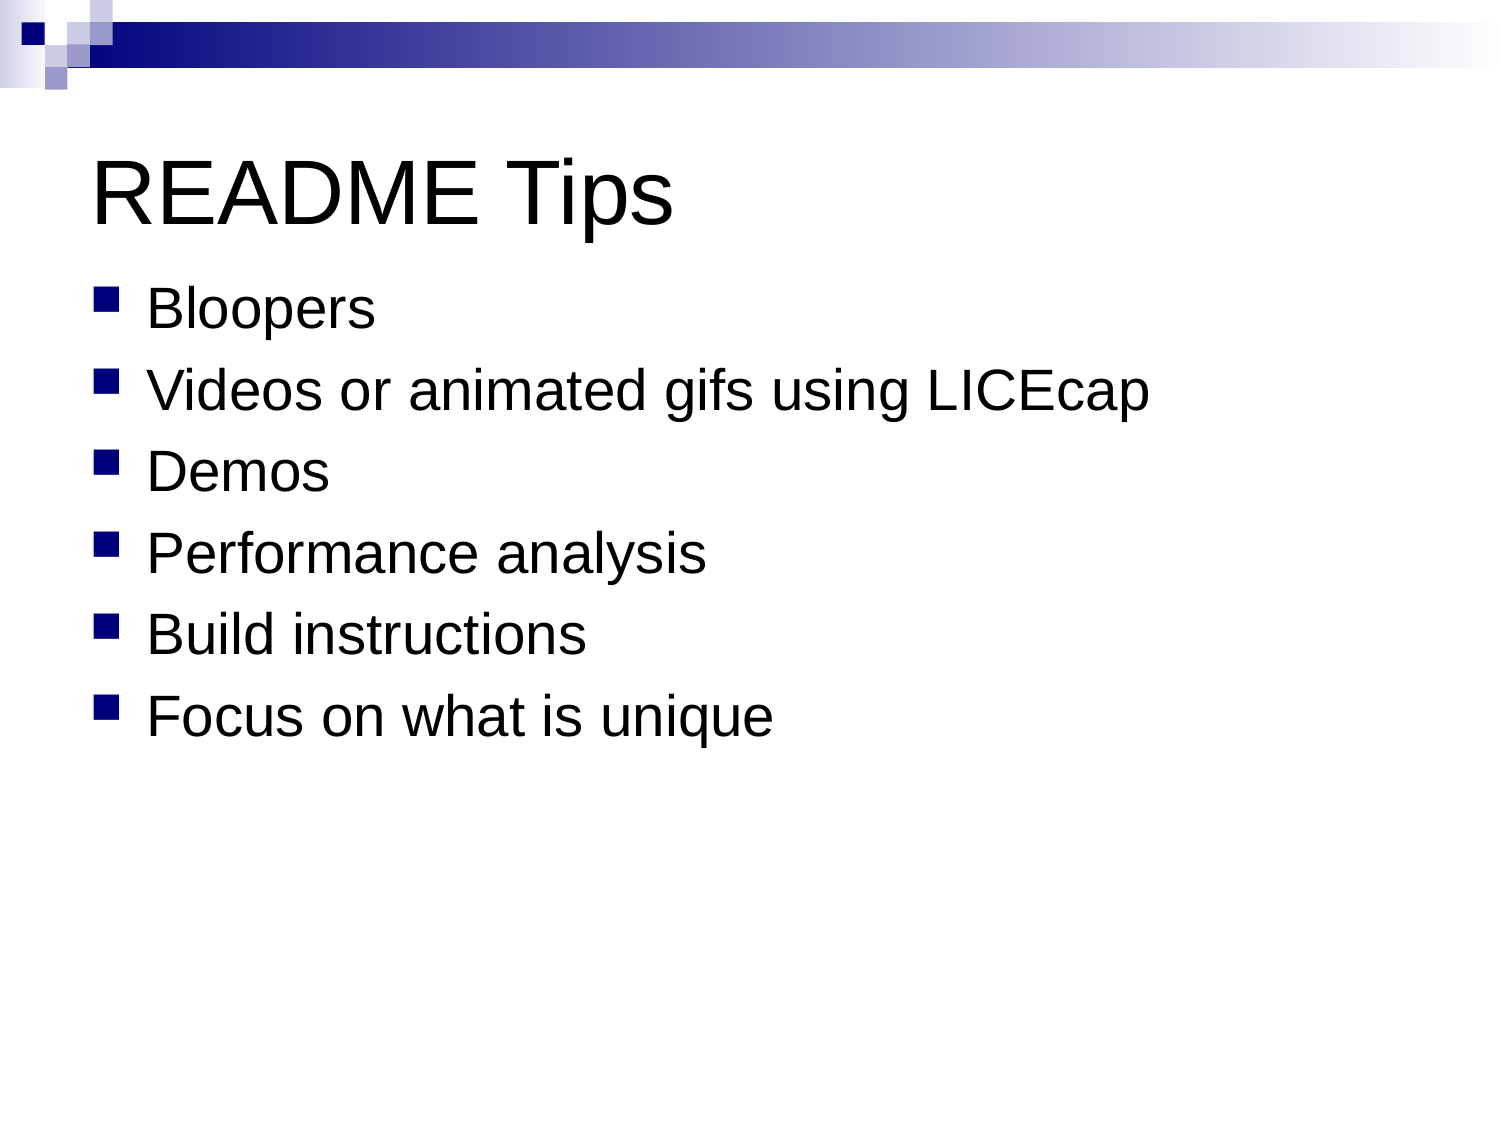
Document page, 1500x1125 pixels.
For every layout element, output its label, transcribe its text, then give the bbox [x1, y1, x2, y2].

title README Tips [75, 75, 1425, 300]
list Bloopers Videos or animated gifs using LICEcap Demos Performance analysis Build instructions Focus on what is unique [75, 262, 1213, 1005]
